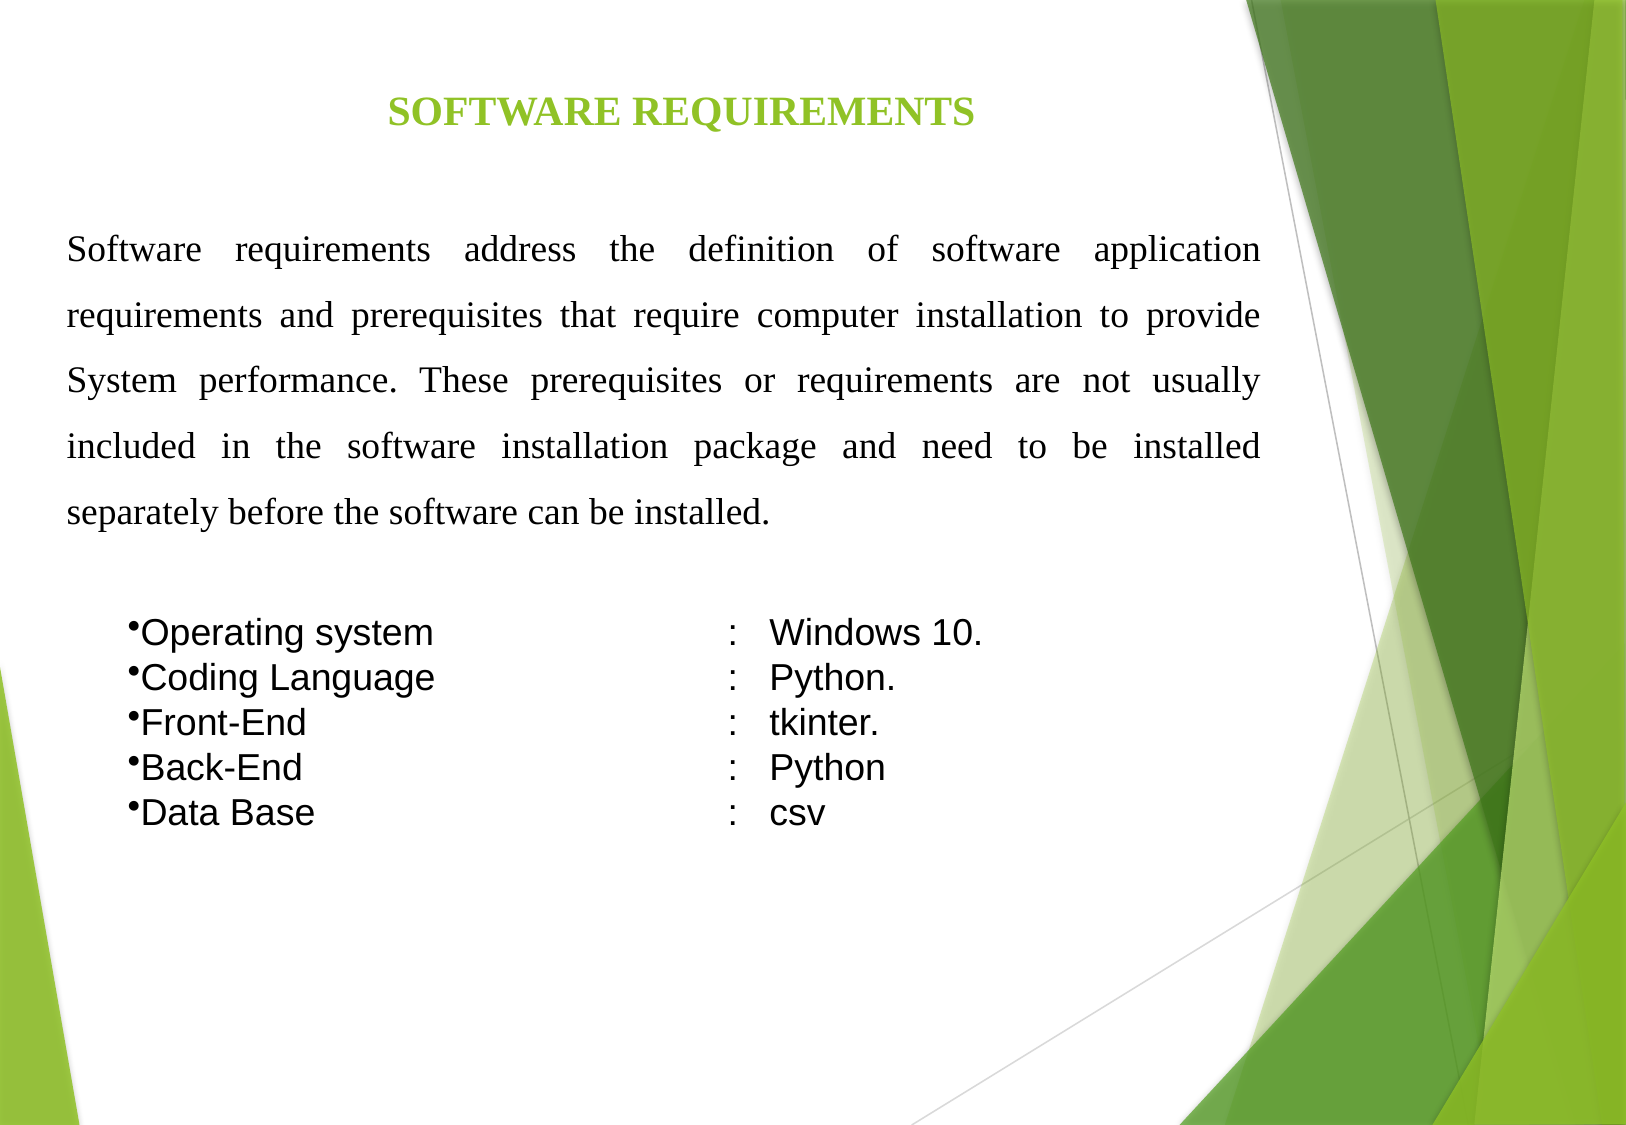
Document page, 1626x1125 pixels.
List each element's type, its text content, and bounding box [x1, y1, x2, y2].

text_box Software requirements address the definition of software application requirements and prerequisites that require computer installation to provide System performance. These prerequisites or requirements are not usually included in the software installation package and need to be installed separately before the software can be installed. [66, 203, 1263, 440]
text_box Operating system : Windows 10. Coding Language : Python. Front-End : tkinter. Back-End : Python Data Base : csv [112, 600, 1375, 841]
text_box SOFTWARE REQUIREMENTS [387, 84, 780, 124]
